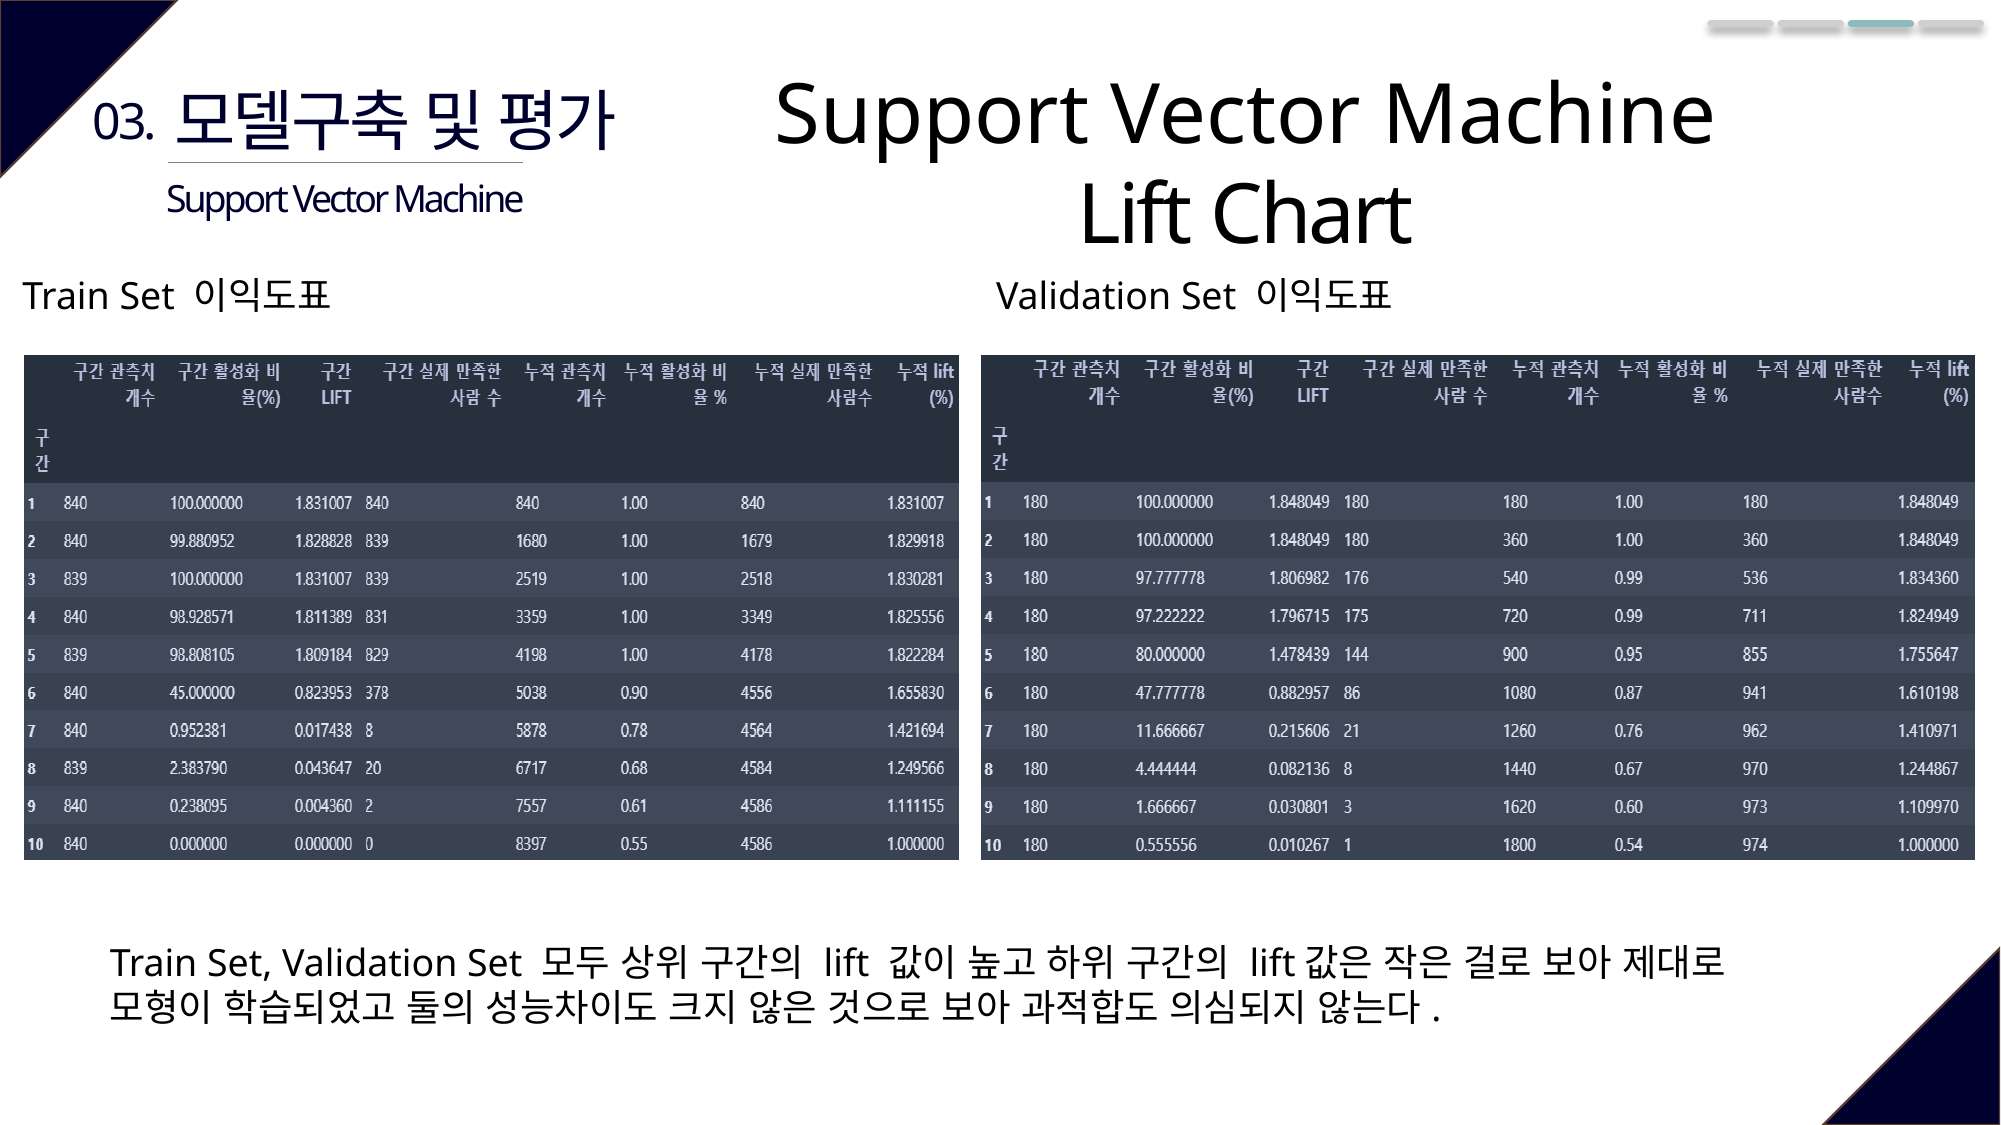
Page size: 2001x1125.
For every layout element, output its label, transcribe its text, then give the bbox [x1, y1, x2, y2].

picture [24, 355, 960, 860]
picture [981, 355, 1975, 860]
text_box 03. [78, 81, 172, 157]
text_box Support Vector Machine [151, 167, 540, 228]
text_box Train Set 이익도표 [7, 265, 399, 325]
text_box 모델구축 및 평가 [159, 71, 610, 167]
text_box Train Set, Validation Set 모두 상위 구간의 lift 값이 높고 하위 구간의 lift값은 작은 걸로 보아 제대로 모형이 학습되었고 둘의 성능차이도 크지 않은 것으로 보아 과적합도 의심되지 않는다. [94, 931, 1771, 1037]
text_box Validation Set 이익도표 [981, 265, 1409, 325]
text_box Support Vector Machine Lift Chart [610, 53, 1881, 268]
